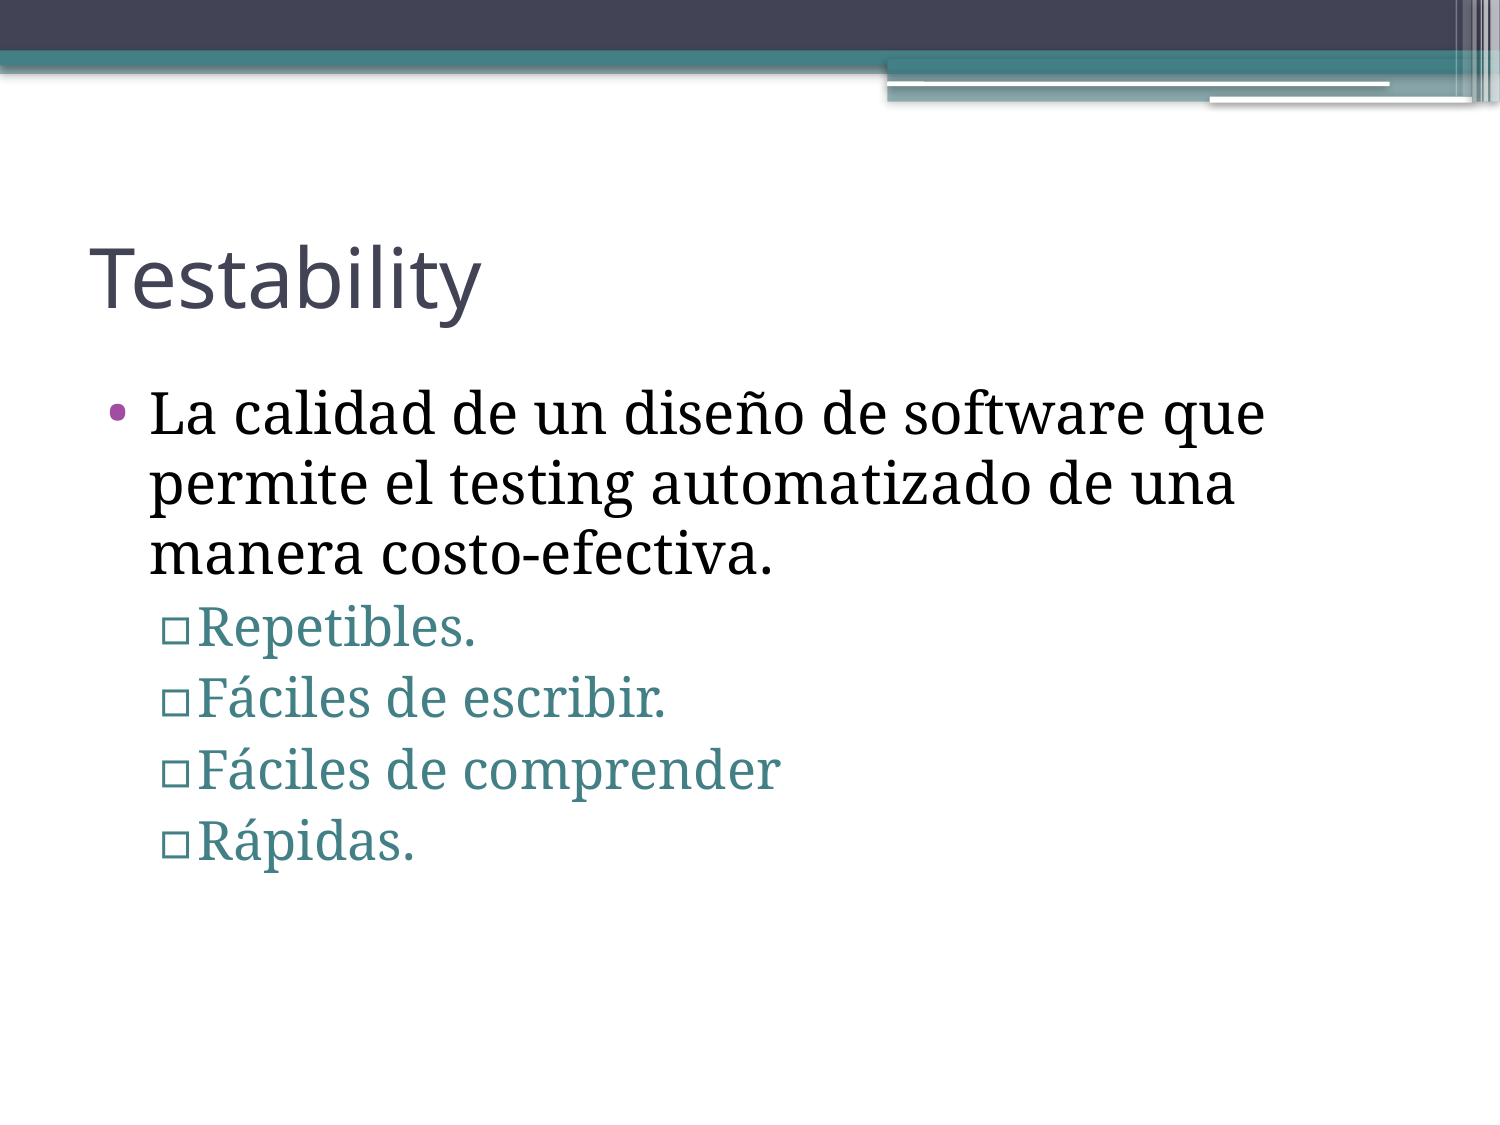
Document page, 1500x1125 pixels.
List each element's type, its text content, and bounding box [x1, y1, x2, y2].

title Testability [75, 187, 1425, 363]
list La calidad de un diseño de software que permite el testing automatizado de una manera costo-efectiva. Repetibles. Fáciles de escribir. Fáciles de comprender Rápidas. [75, 368, 1425, 1079]
